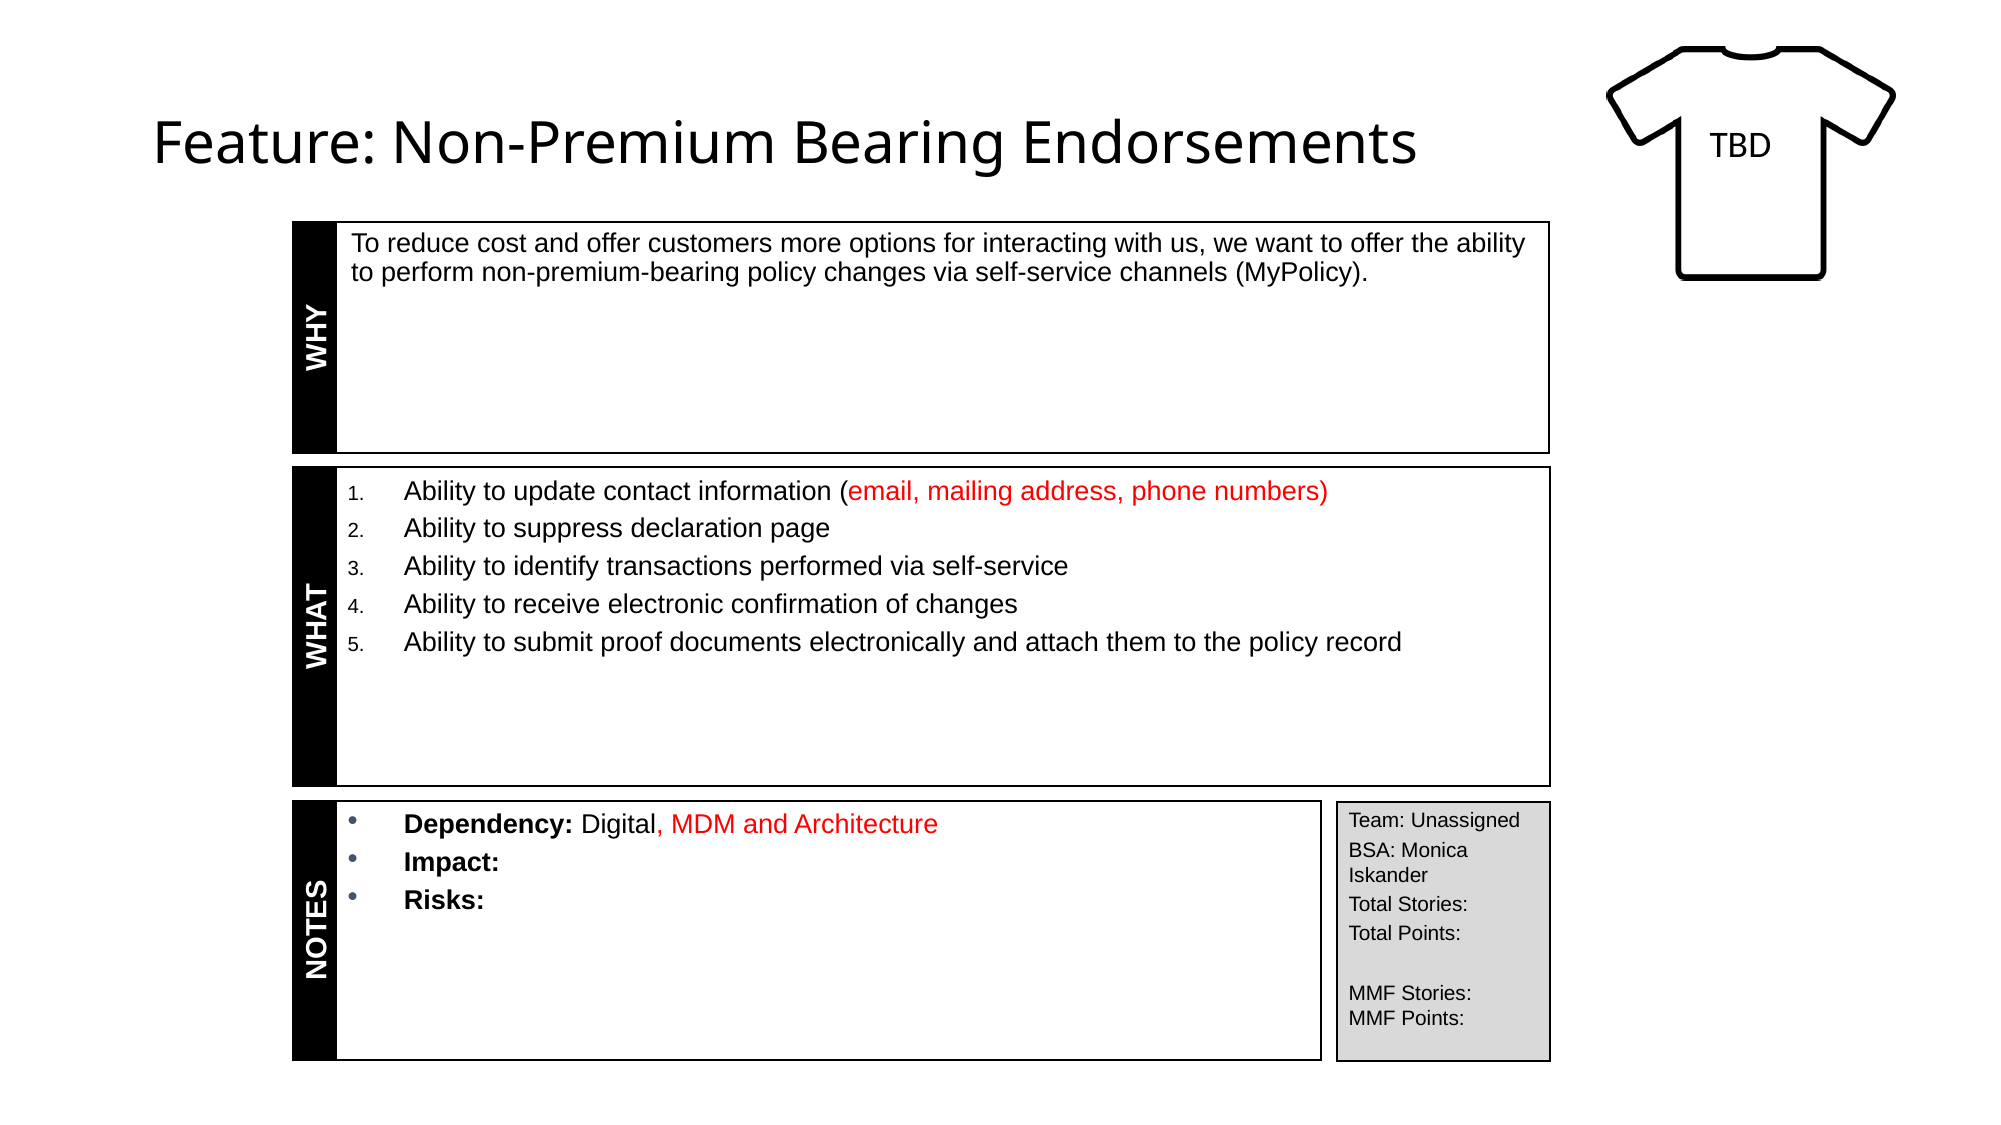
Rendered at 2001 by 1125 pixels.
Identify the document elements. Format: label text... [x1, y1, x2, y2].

text_box Team: Unassigned BSA: Monica Iskander Total Stories: Total Points: MMF Stories: MMF Points: [1336, 801, 1551, 1062]
text_box To reduce cost and offer customers more options for interacting with us, we want to offer the ability to perform non-premium-bearing policy changes via self-service channels (MyPolicy). [337, 221, 1550, 454]
text_box NOTES [292, 800, 337, 1061]
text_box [1606, 46, 1896, 281]
text_box WHAT [292, 466, 337, 787]
title Feature: Non-Premium Bearing Endorsements [137, 36, 1863, 254]
text_box Ability to update contact information (email, mailing address, phone numbers) Ability to suppress declaration page Ability to identify transactions performed via self-service Ability to receive electronic confirmation of changes Ability to submit proof documents electronically and attach them to the policy record [337, 466, 1551, 787]
text_box WHY [292, 221, 337, 454]
text_box Dependency: Digital, MDM and Architecture Impact: Risks: [337, 800, 1322, 1061]
